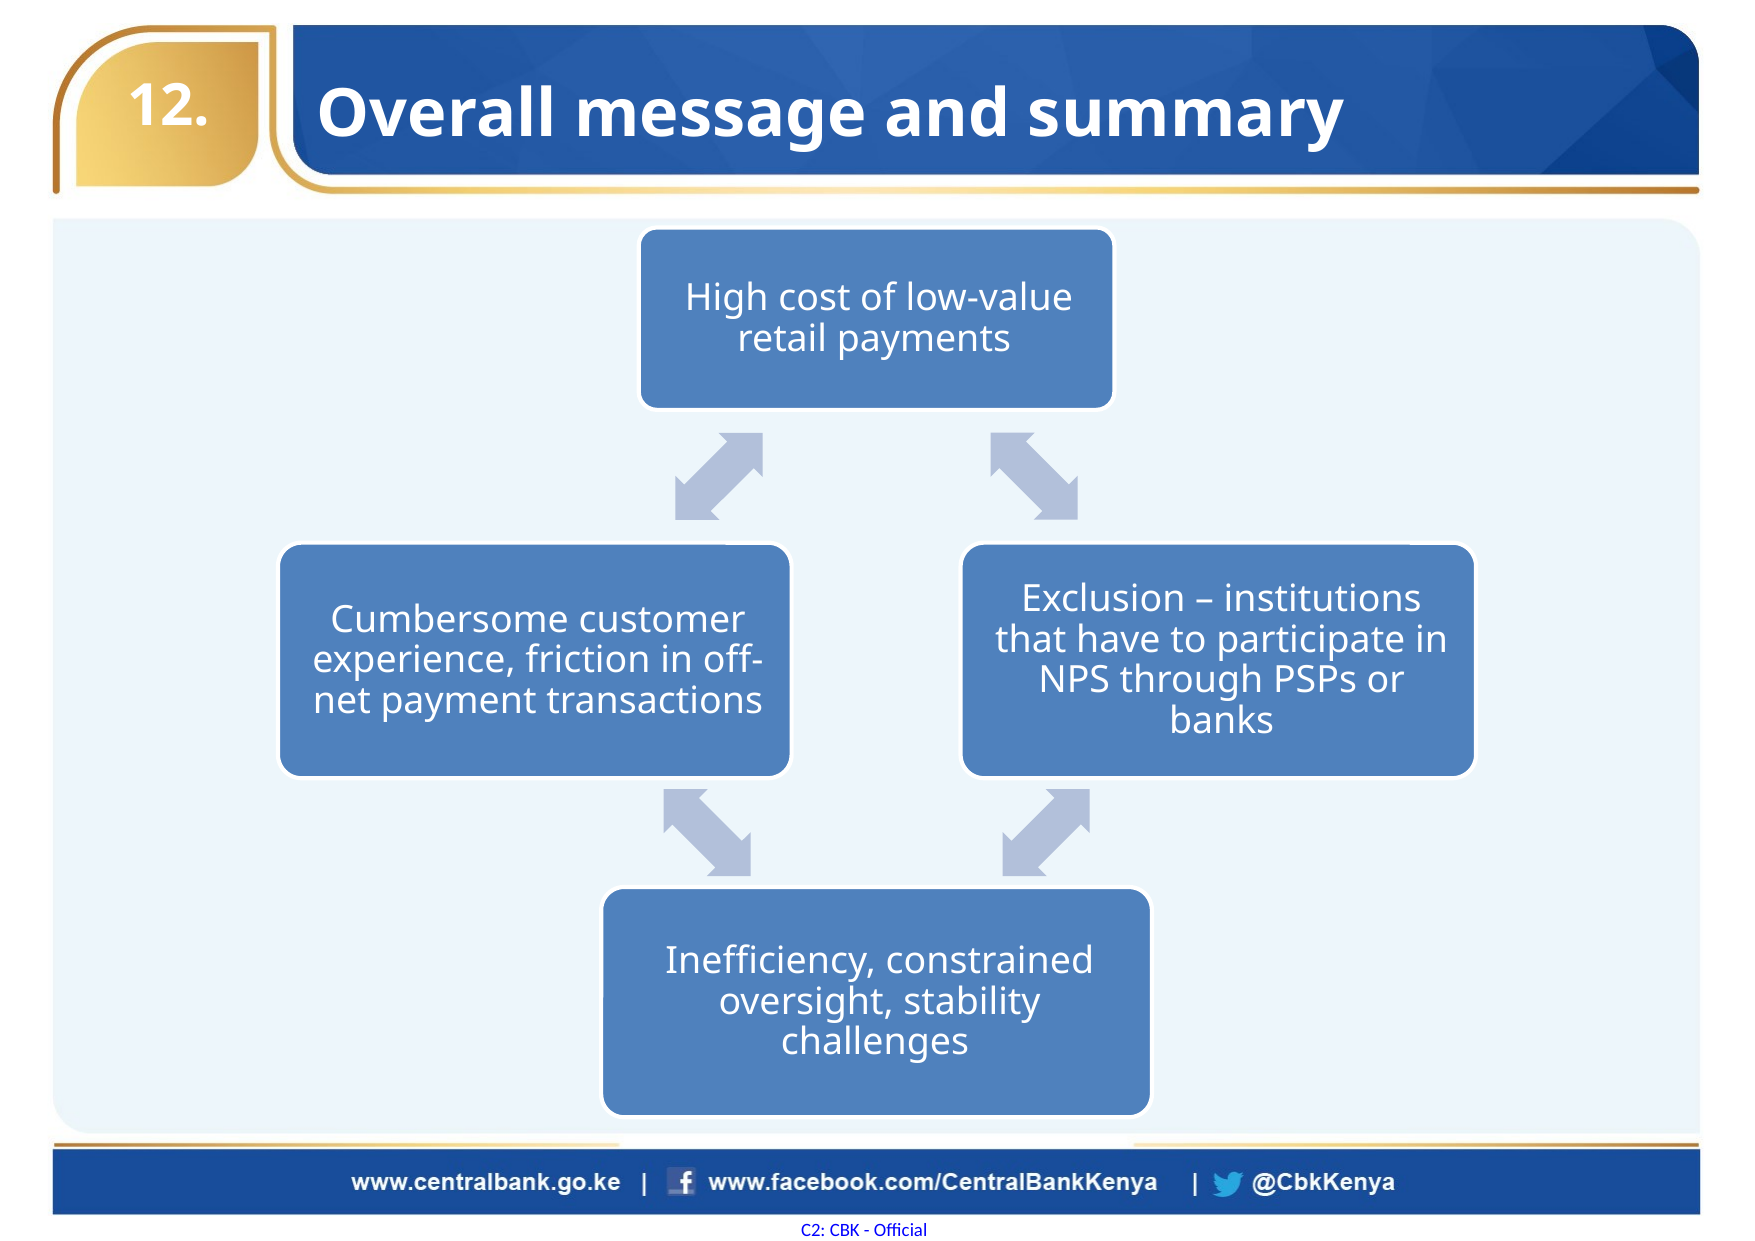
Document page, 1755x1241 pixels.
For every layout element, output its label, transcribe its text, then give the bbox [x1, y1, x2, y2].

text_box Overall message and summary [314, 67, 1628, 150]
picture [47, 23, 1704, 1216]
title 12. [127, 66, 259, 138]
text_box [240, 240, 1514, 1104]
